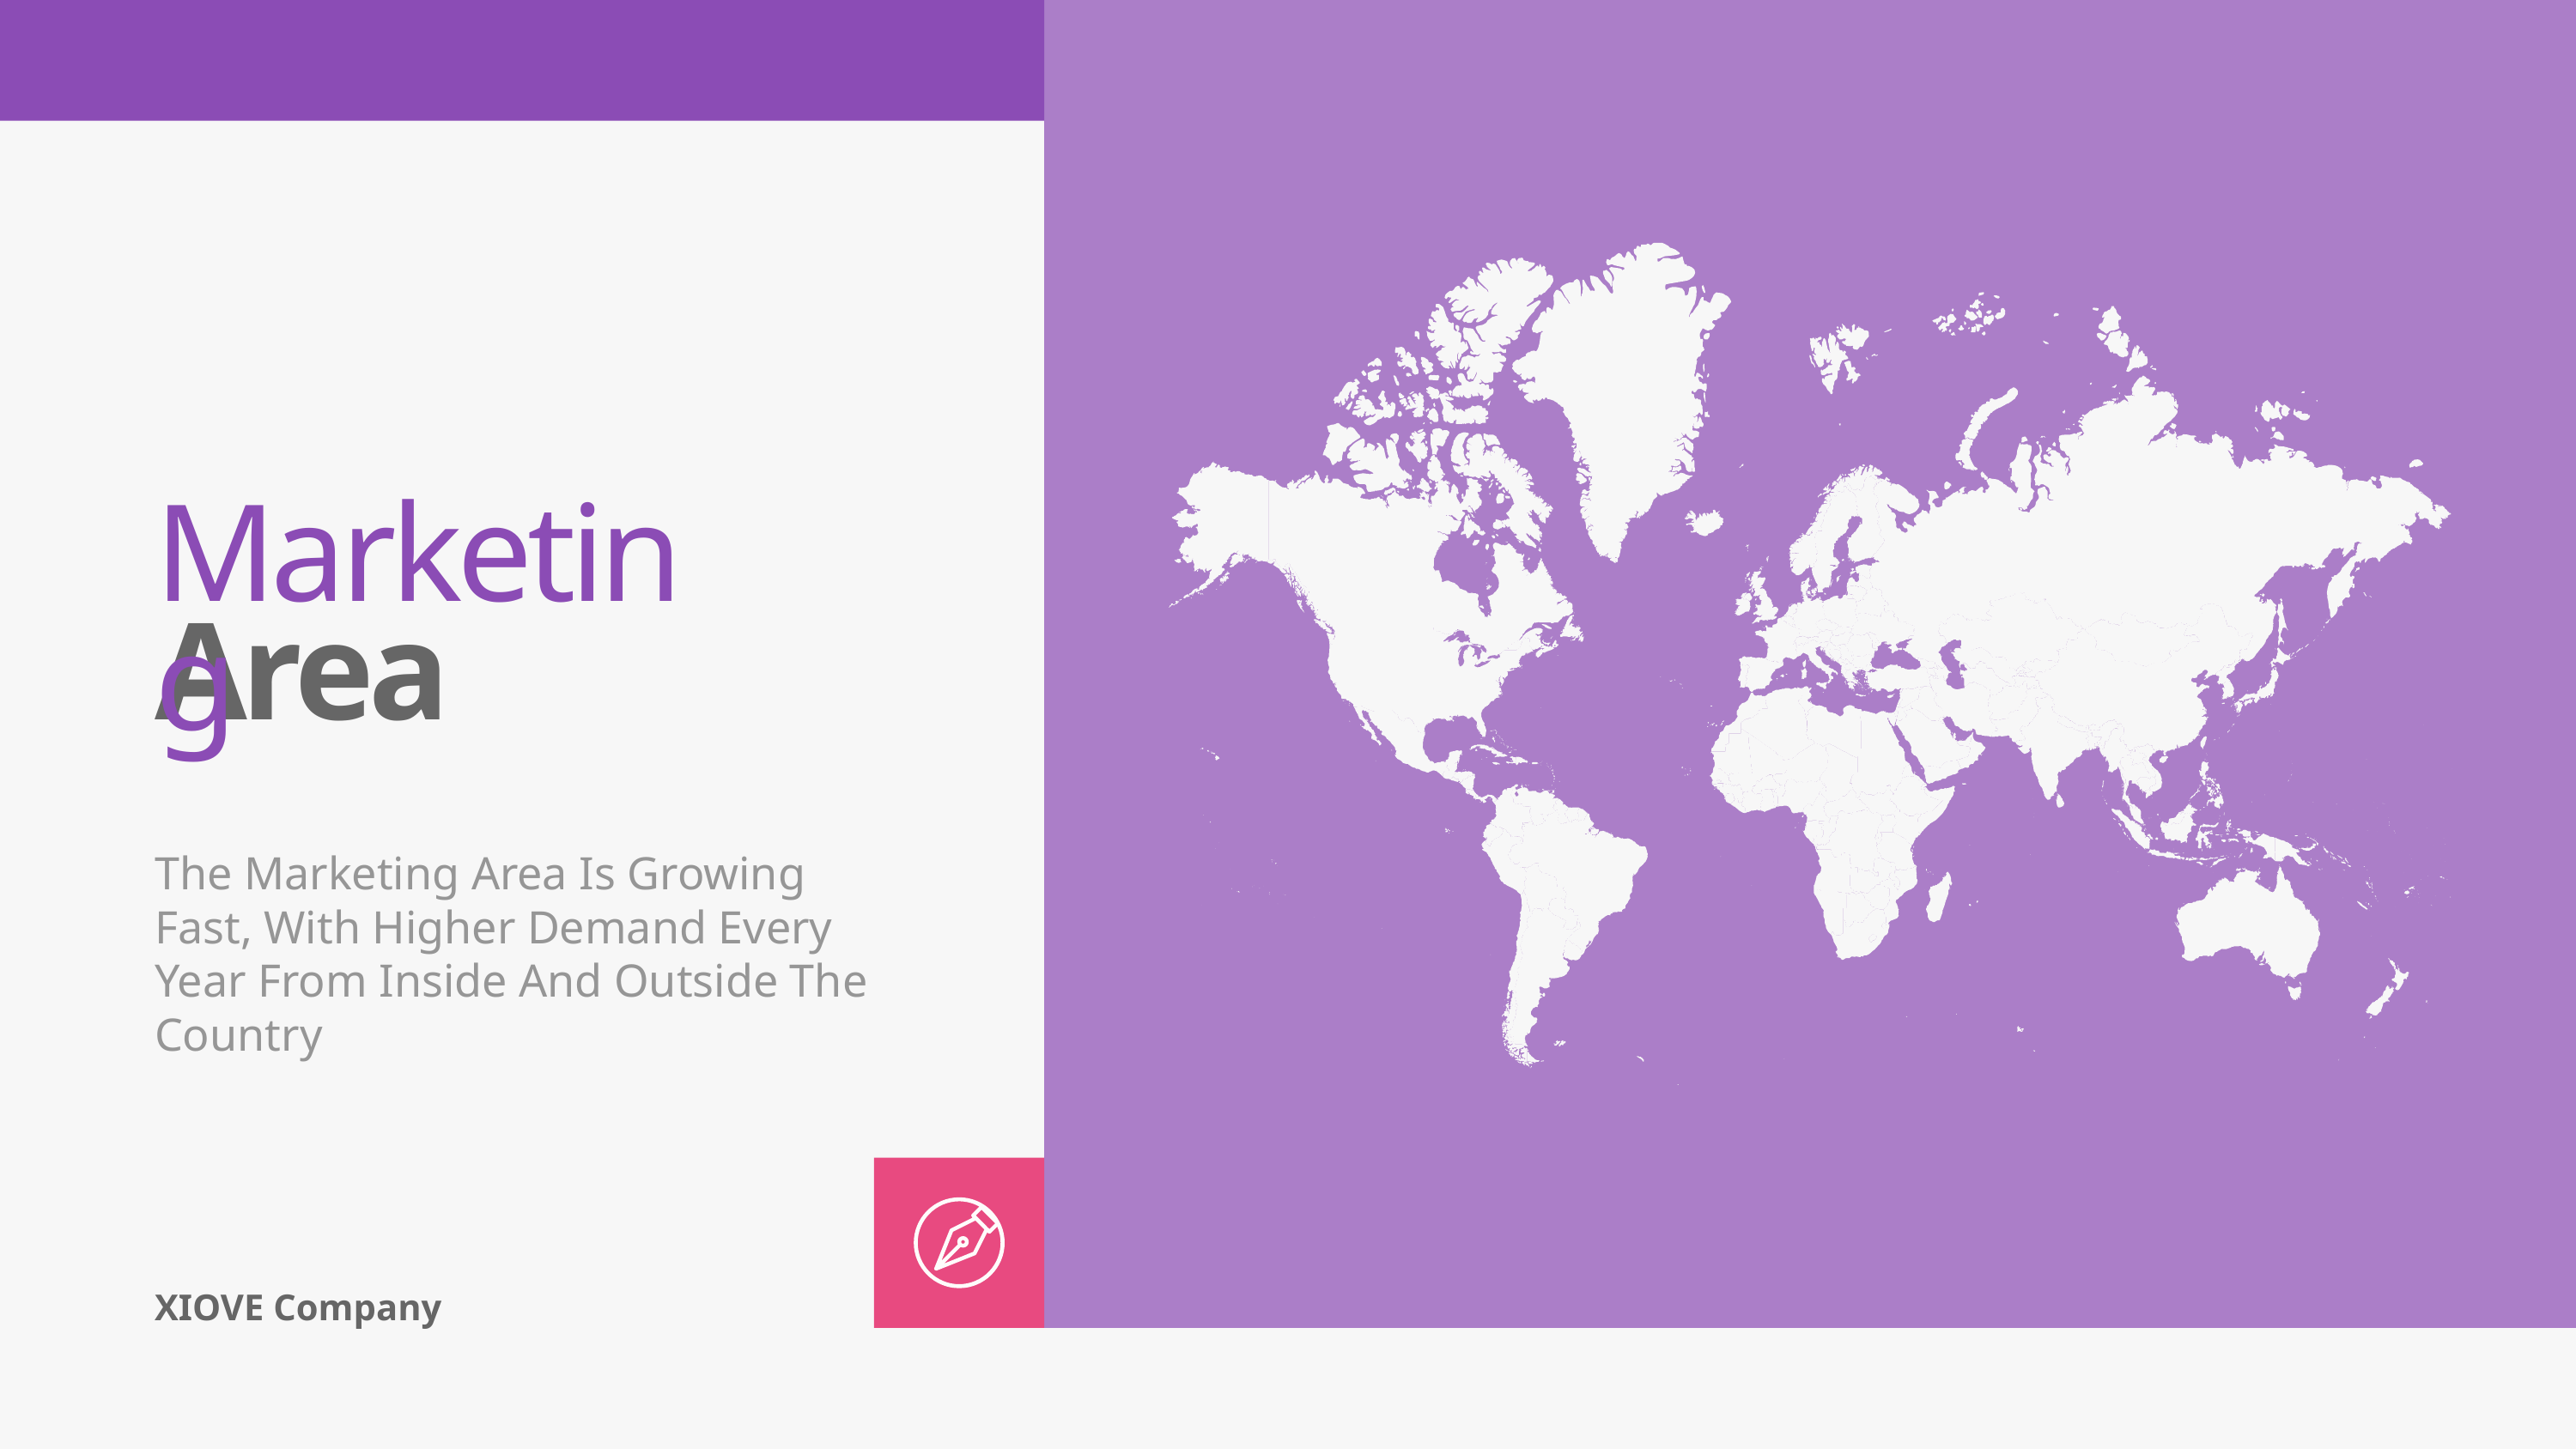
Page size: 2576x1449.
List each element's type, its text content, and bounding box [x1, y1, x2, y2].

list XIOVE Company [142, 1278, 543, 1328]
list Area [142, 610, 732, 727]
list Marketing [142, 492, 732, 609]
picture [1044, 0, 2576, 1328]
list The Marketing Area Is Growing Fast, With Higher Demand Every Year From Inside And Outside The Country [142, 839, 902, 1009]
text_box [0, 0, 1044, 122]
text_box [1168, 242, 2452, 1086]
text_box [914, 1197, 1005, 1288]
text_box [873, 1157, 1045, 1329]
